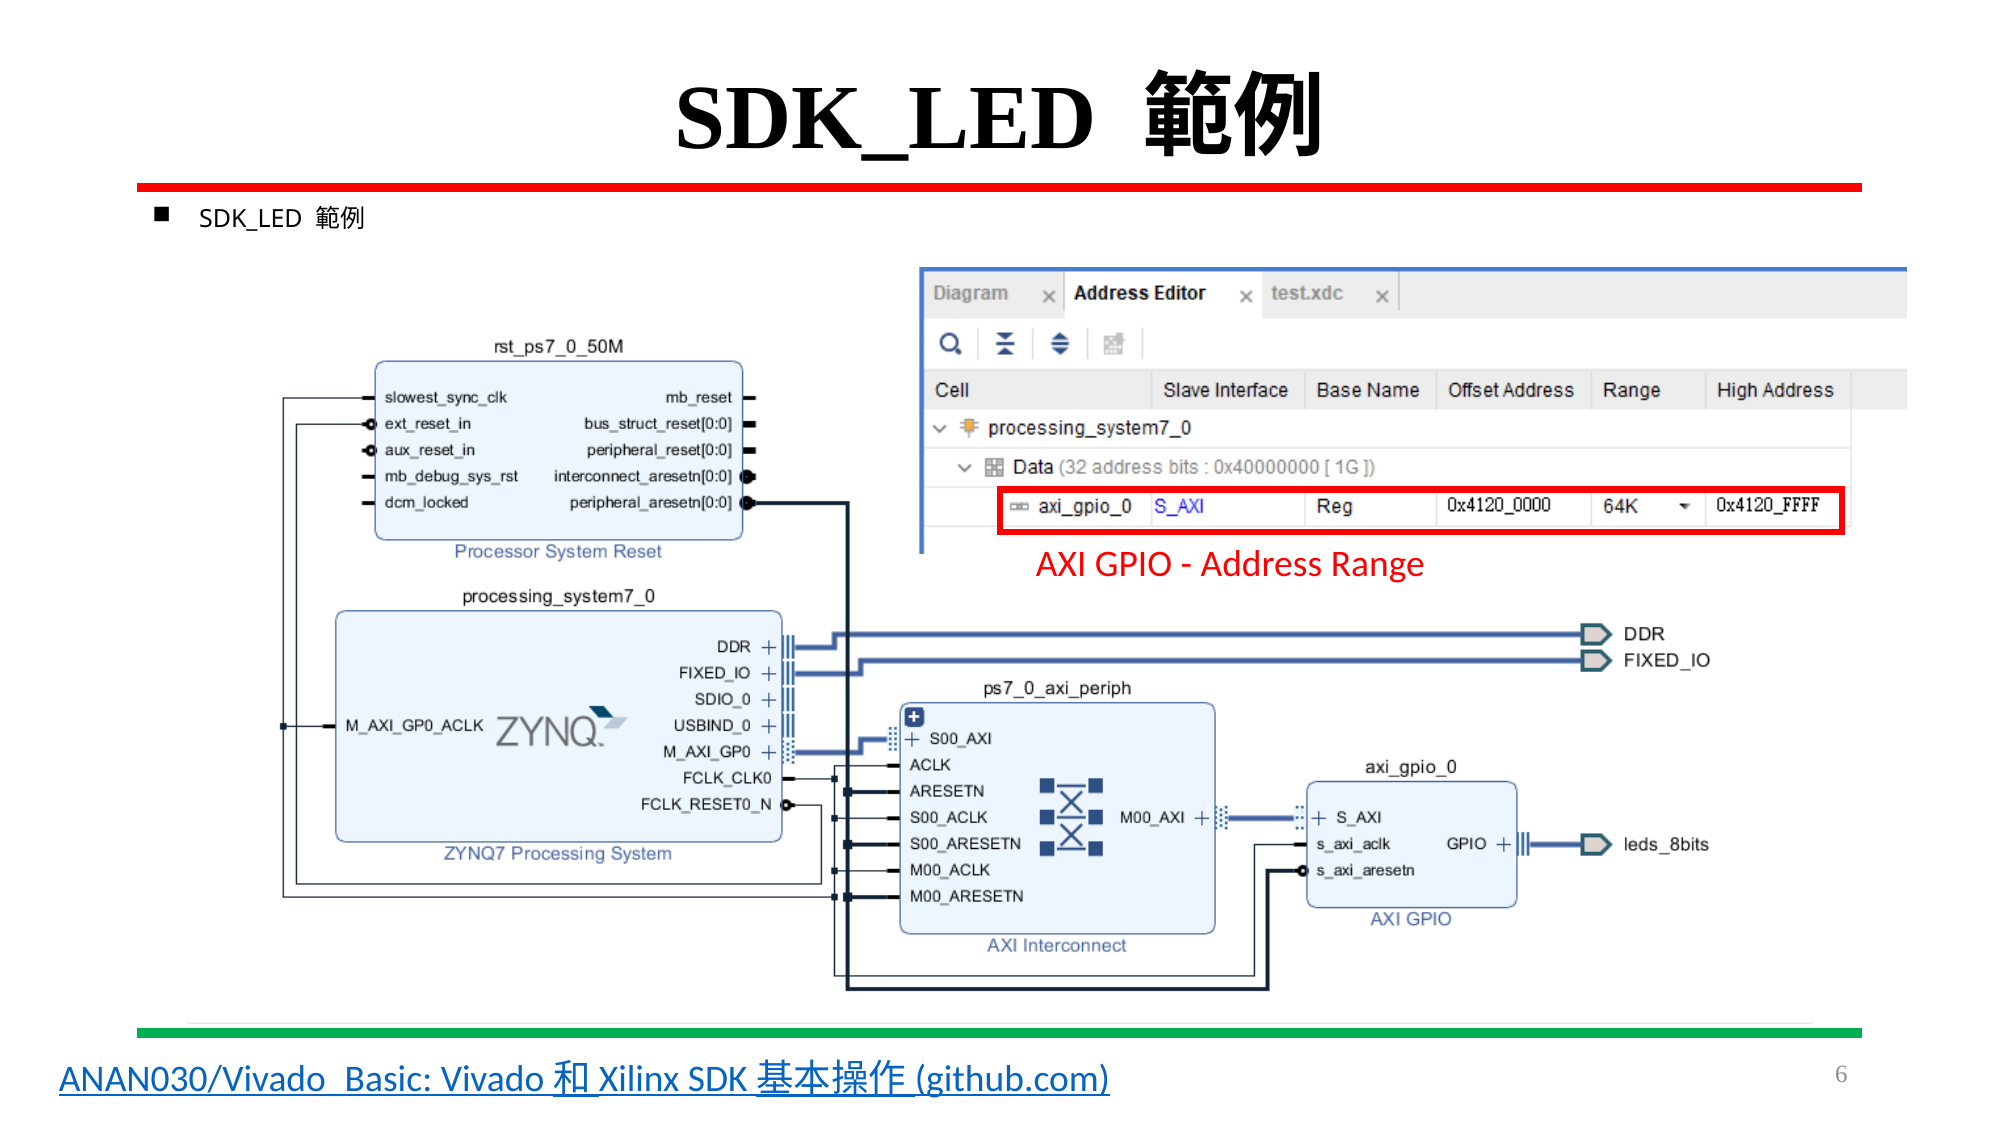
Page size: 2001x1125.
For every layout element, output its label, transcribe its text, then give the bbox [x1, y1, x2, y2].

text_box SDK_LED 範例 [137, 195, 1000, 240]
text_box ANAN030/Vivado_Basic: Vivado 和 Xilinx SDK 基本操作 (github.com) [43, 1046, 1291, 1116]
slide_number 6 [1412, 1042, 1863, 1103]
picture [187, 267, 1907, 1024]
title SDK_LED 範例 [137, 59, 1863, 178]
